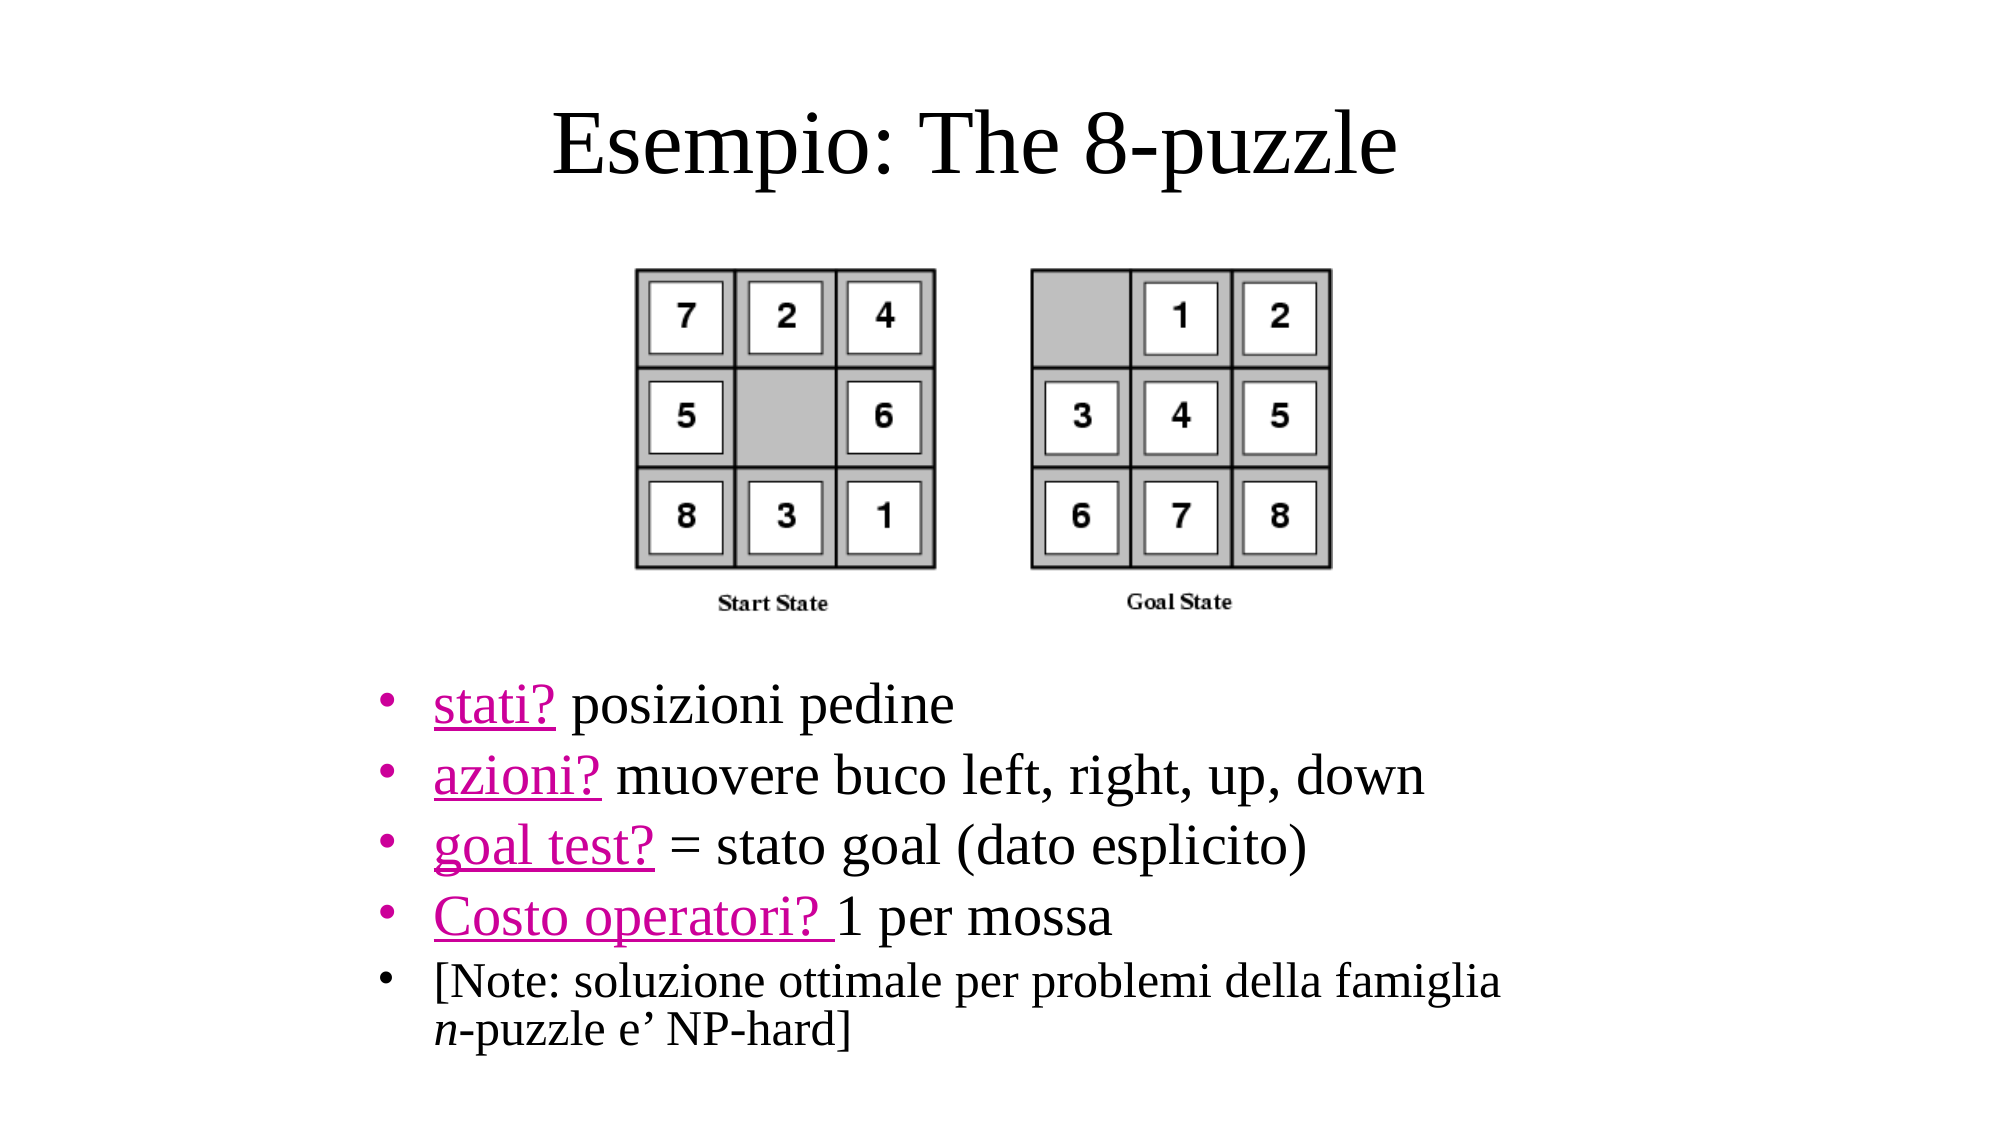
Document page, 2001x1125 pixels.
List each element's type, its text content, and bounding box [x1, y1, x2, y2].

picture [633, 266, 1333, 622]
title Esempio: The 8-puzzle [338, 42, 1614, 231]
list stati? posizioni pedine azioni? muovere buco left, right, up, down goal test? = stato goal (dato esplicito) Costo operatori? 1 per mossa [Note: soluzione ottimale per problemi della famiglia n-puzzle e’ NP-hard] [362, 324, 1697, 1000]
